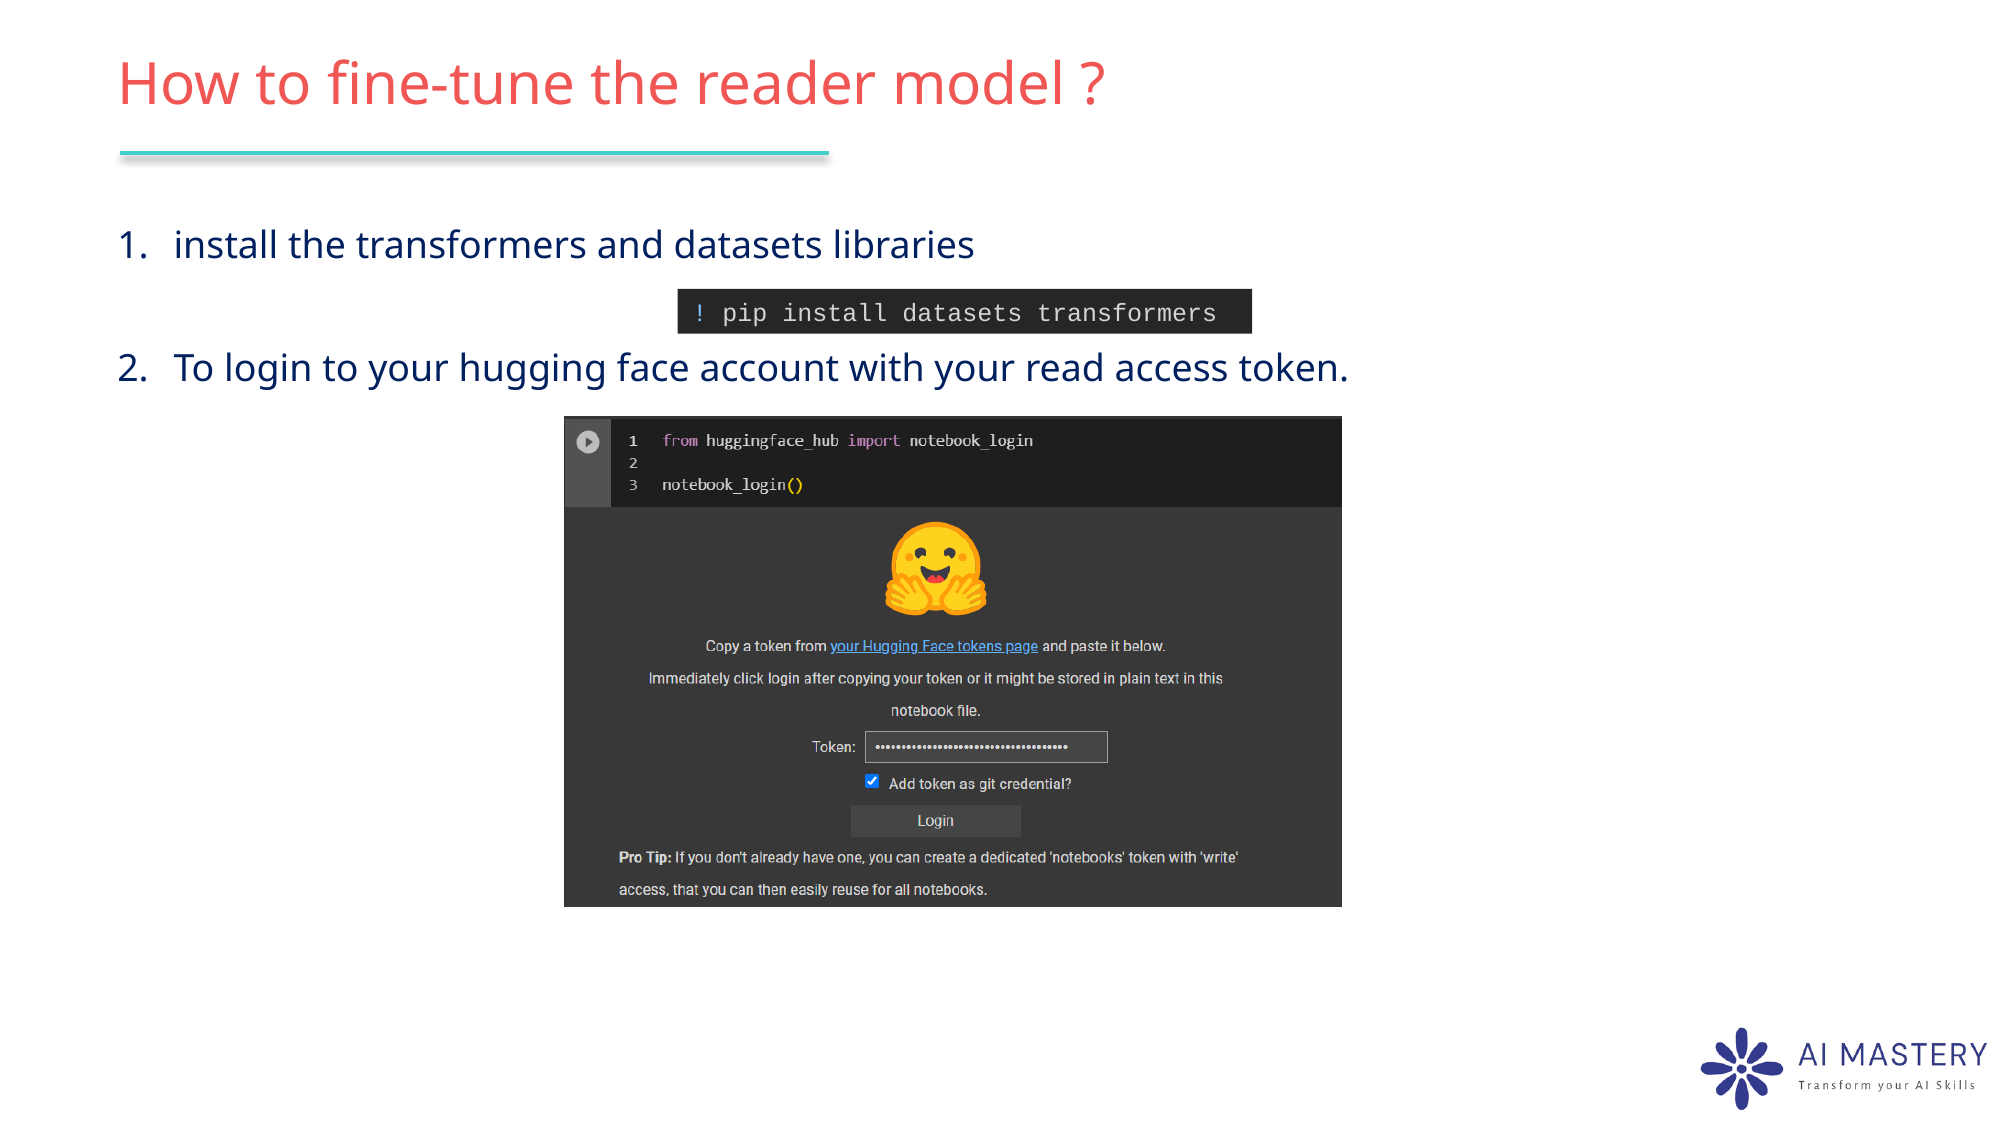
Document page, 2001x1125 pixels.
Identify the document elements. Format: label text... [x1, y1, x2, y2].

list install the transformers and datasets libraries To login to your hugging face account with your read access token. [102, 218, 1781, 1098]
title How to fine-tune the reader model ? [102, 0, 1828, 195]
text_box ! pip install datasets transformers [677, 288, 1253, 334]
picture [564, 416, 1343, 907]
picture [1687, 1013, 2000, 1125]
